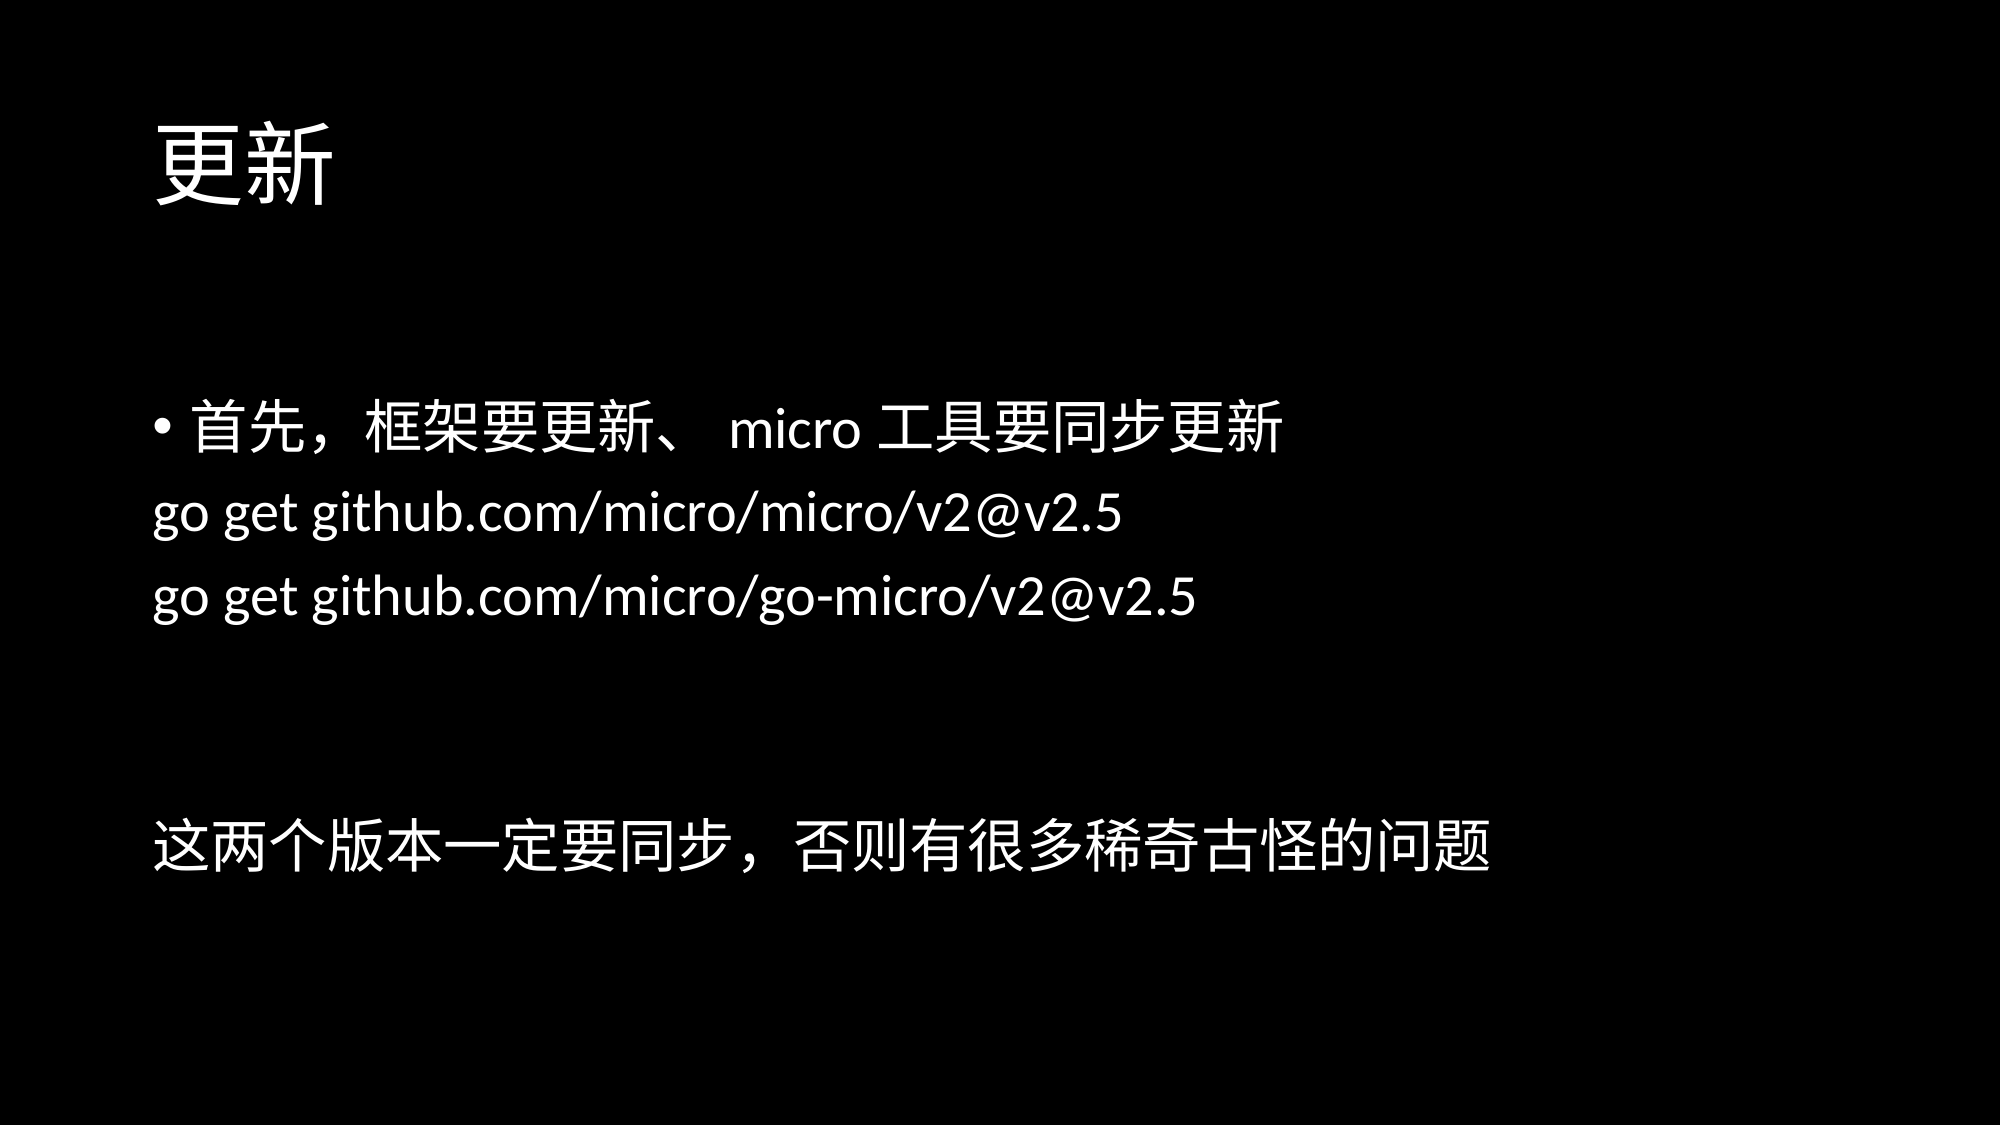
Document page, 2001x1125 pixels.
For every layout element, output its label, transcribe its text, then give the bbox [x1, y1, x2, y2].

list 首先，框架要更新、micro工具要同步更新 go get github.com/micro/micro/v2@v2.5 go get github.com/micro/go-micro/v2@v2.5 这两个版本一定要同步，否则有很多稀奇古怪的问题 [137, 299, 1863, 1014]
title 更新 [137, 59, 1863, 278]
